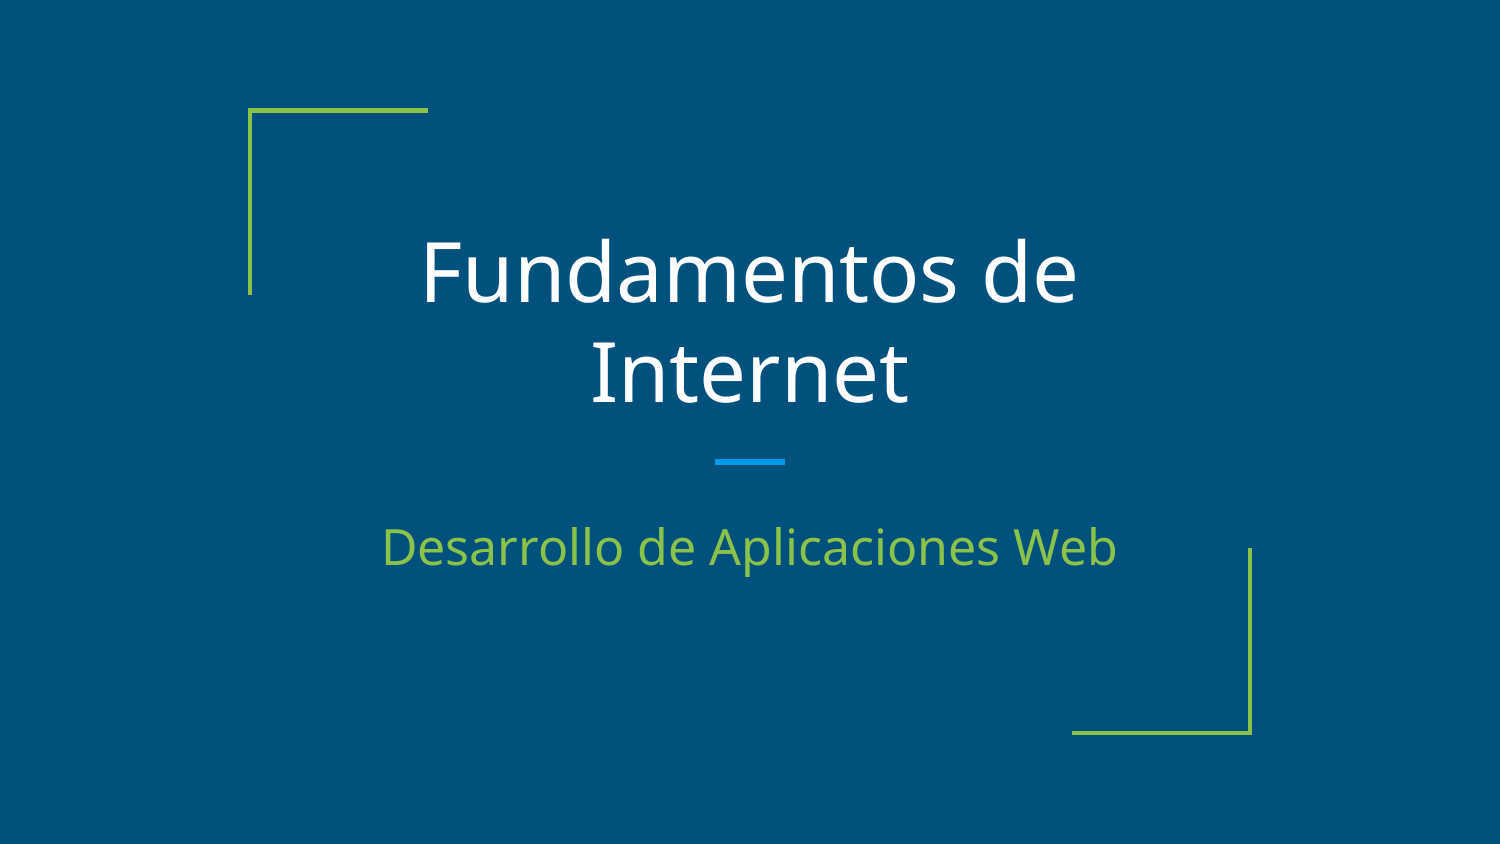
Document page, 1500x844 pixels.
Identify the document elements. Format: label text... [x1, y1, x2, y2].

title Fundamentos de Internet [275, 195, 1225, 435]
subtitle Desarrollo de Aplicaciones Web [275, 500, 1225, 650]
